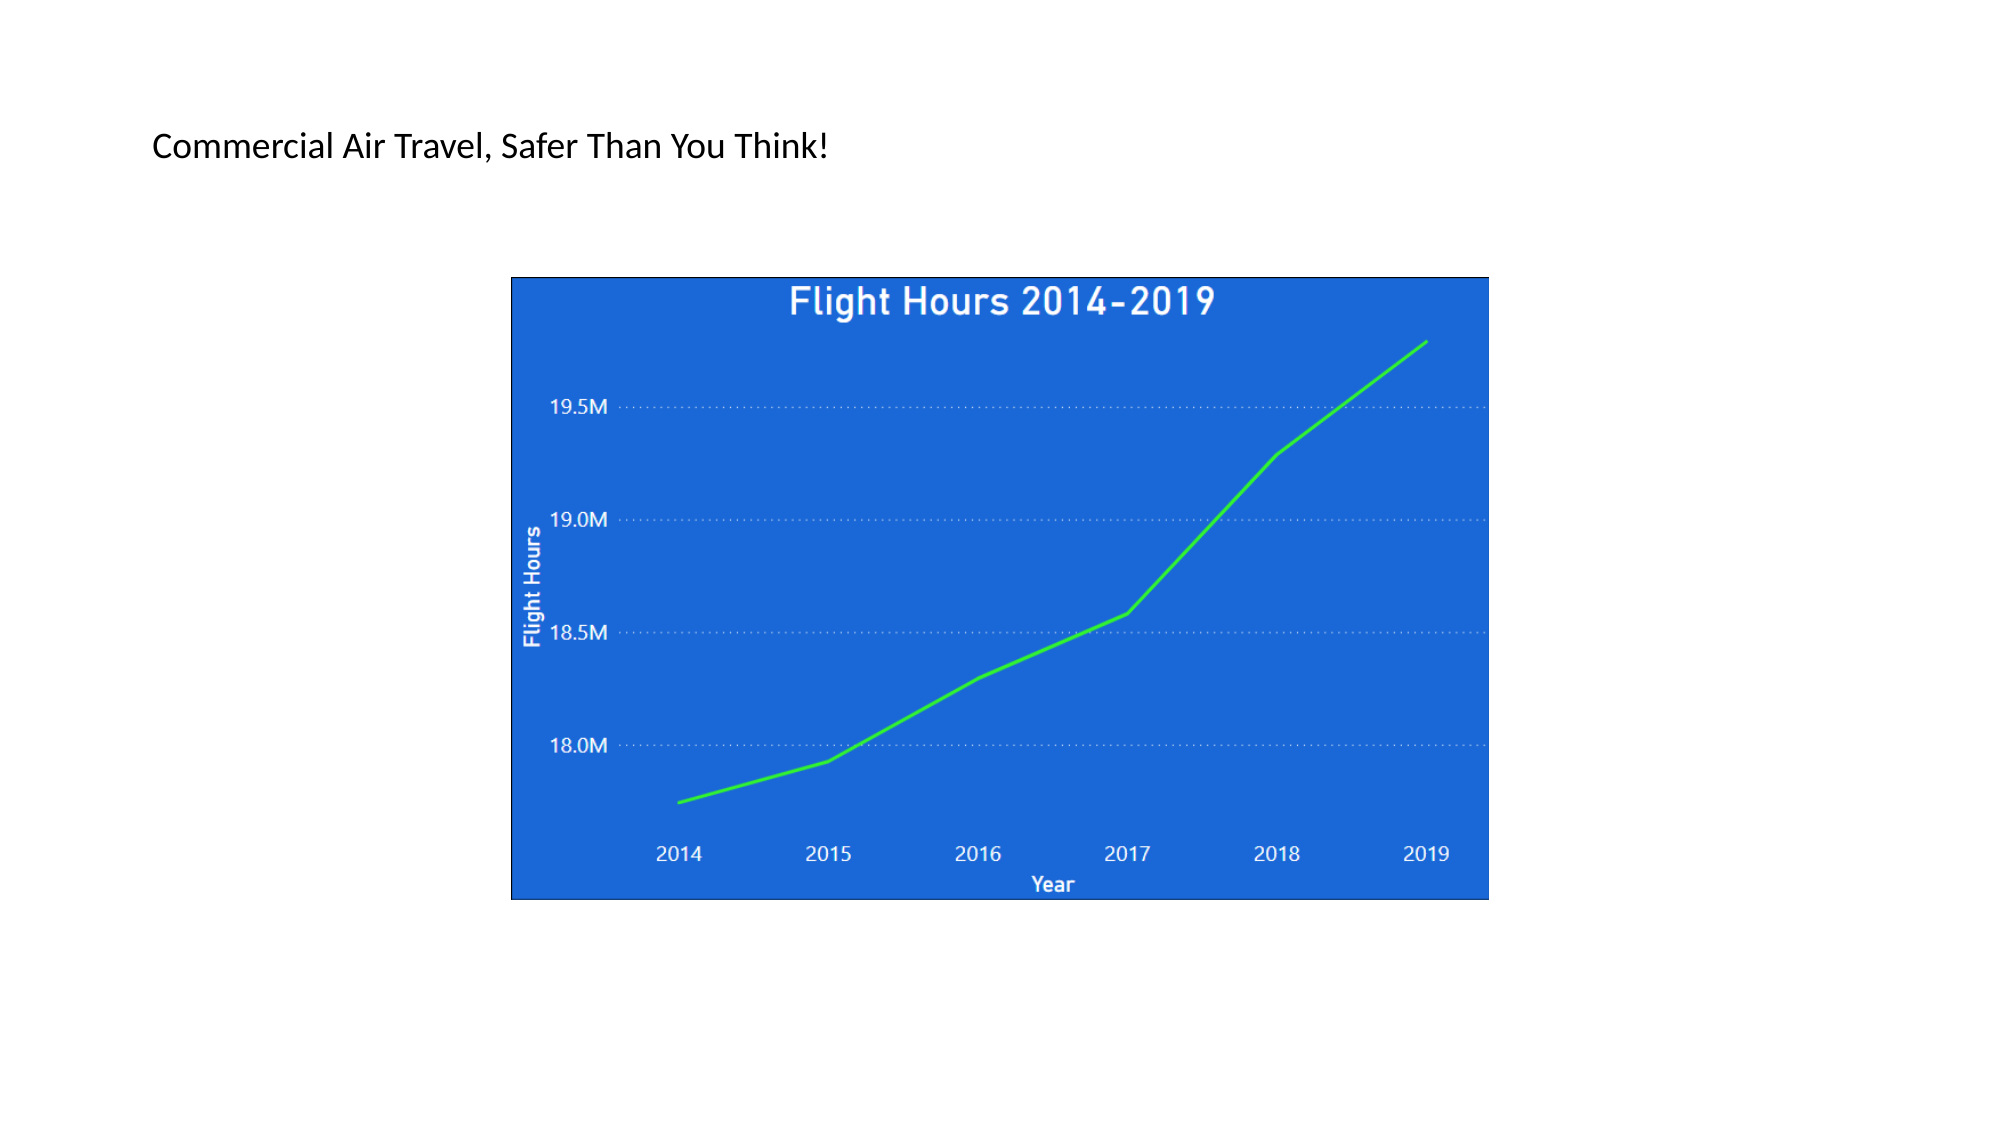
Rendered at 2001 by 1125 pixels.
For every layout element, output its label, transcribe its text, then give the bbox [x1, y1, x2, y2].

picture [510, 277, 1489, 900]
title Commercial Air Travel, Safer Than You Think! [137, 59, 1863, 278]
